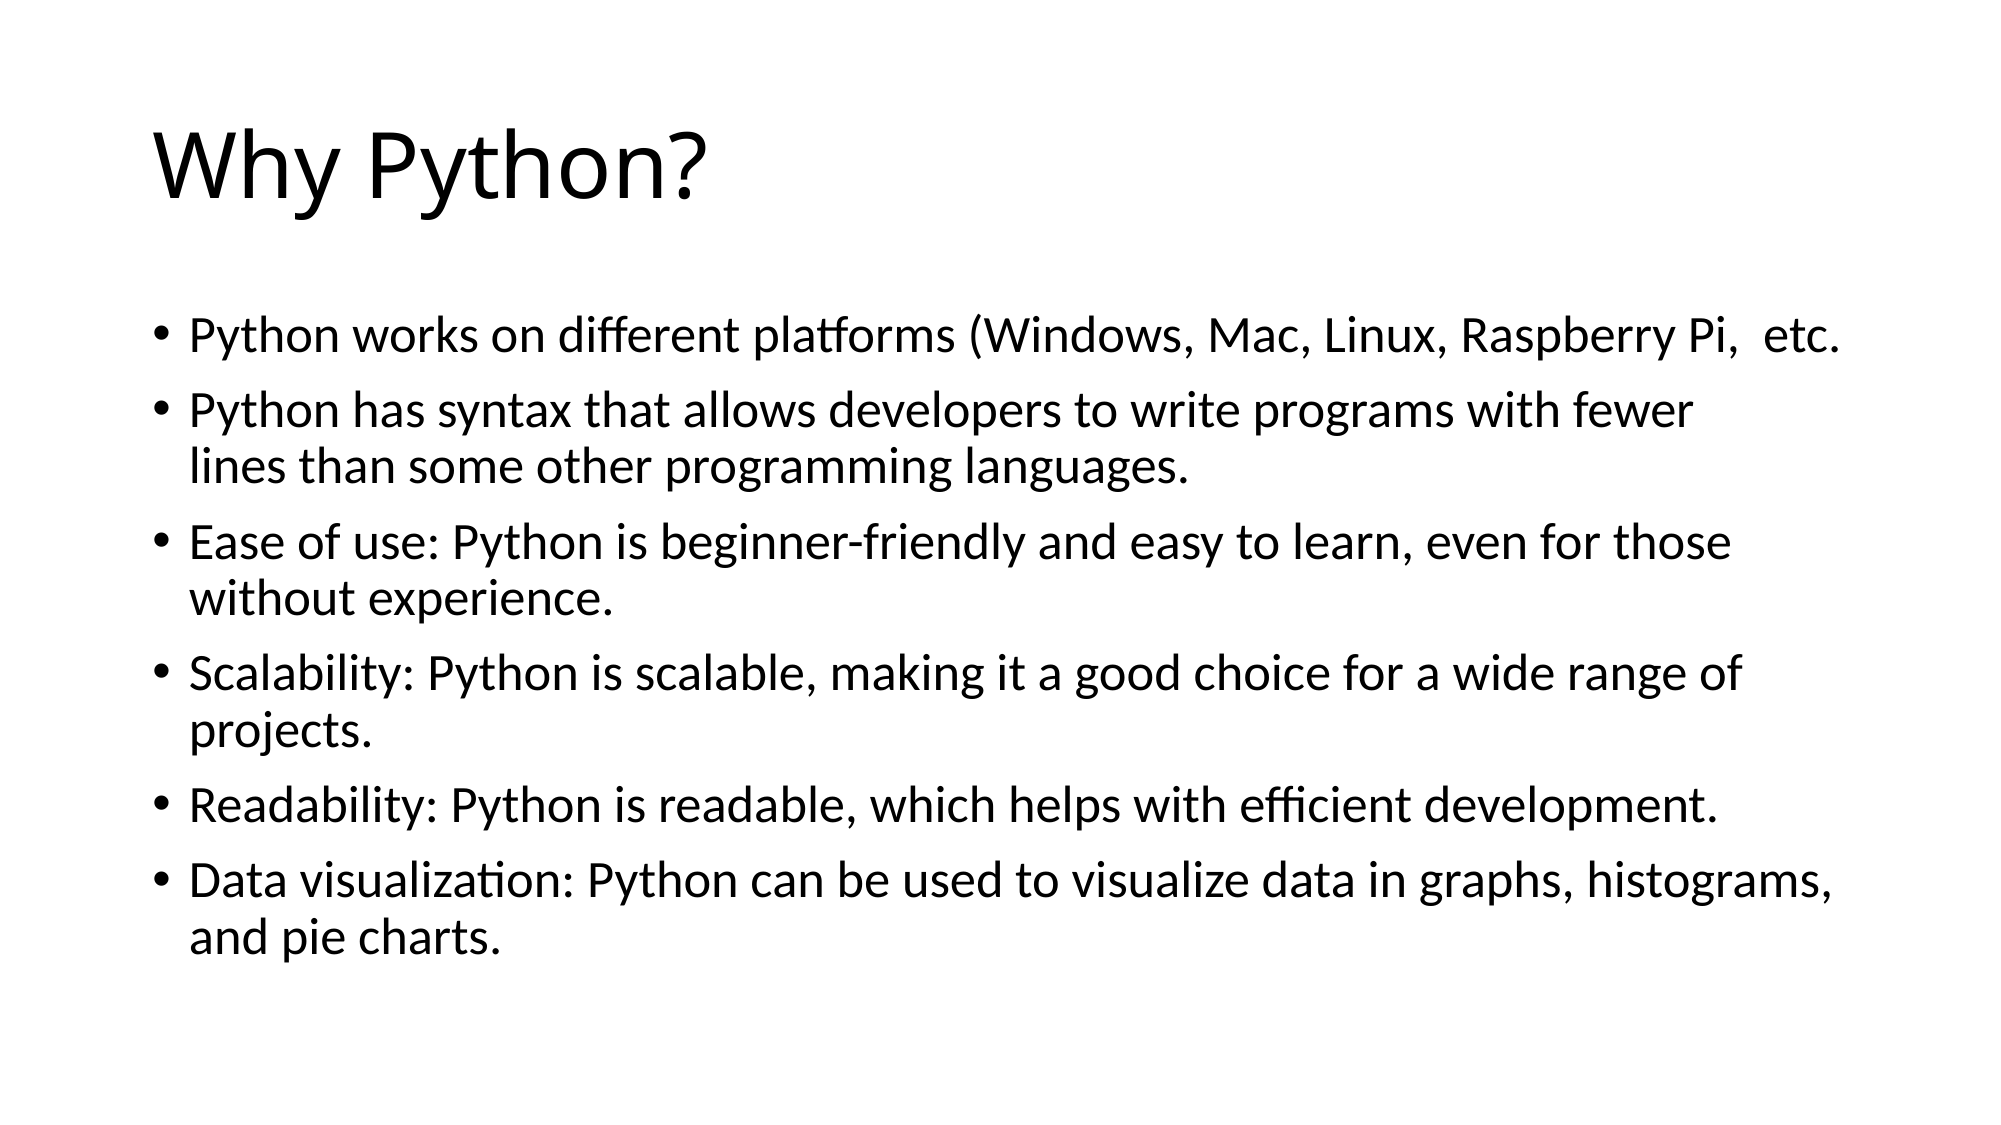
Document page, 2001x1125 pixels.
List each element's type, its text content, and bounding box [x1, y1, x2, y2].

title Why Python? [137, 59, 1863, 278]
list Python works on different platforms (Windows, Mac, Linux, Raspberry Pi, etc. Python has syntax that allows developers to write programs with fewer lines than some other programming languages. Ease of use: Python is beginner-friendly and easy to learn, even for those without experience. Scalability: Python is scalable, making it a good choice for a wide range of projects. Readability: Python is readable, which helps with efficient development. Data visualization: Python can be used to visualize data in graphs, histograms, and pie charts. [137, 299, 1863, 1014]
